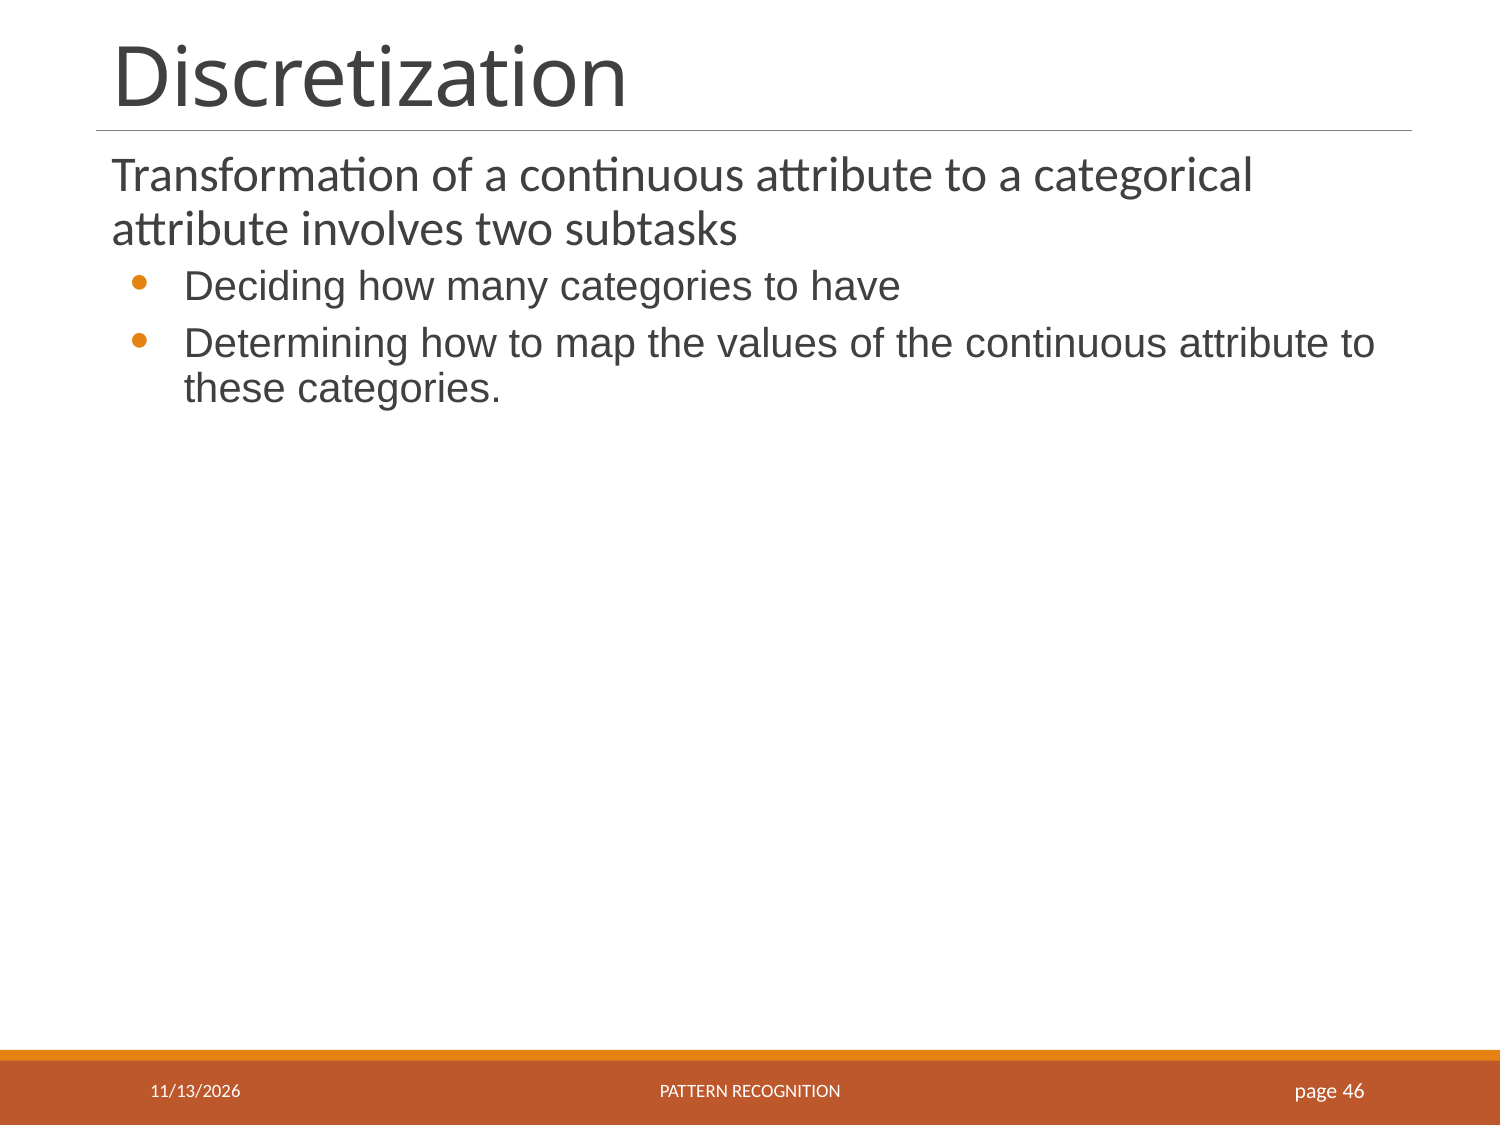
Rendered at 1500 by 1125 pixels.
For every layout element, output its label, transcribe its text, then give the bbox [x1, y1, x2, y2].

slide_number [135, 1059, 440, 1120]
footer Pattern recognition [453, 1059, 1047, 1120]
title Discretization [96, 19, 1413, 131]
list Transformation of a continuous attribute to a categorical attribute involves two subtasks Deciding how many categories to have Determining how to map the values of the continuous attribute to these categories. [96, 140, 1413, 1034]
slide_number page 46 [1218, 1059, 1380, 1120]
